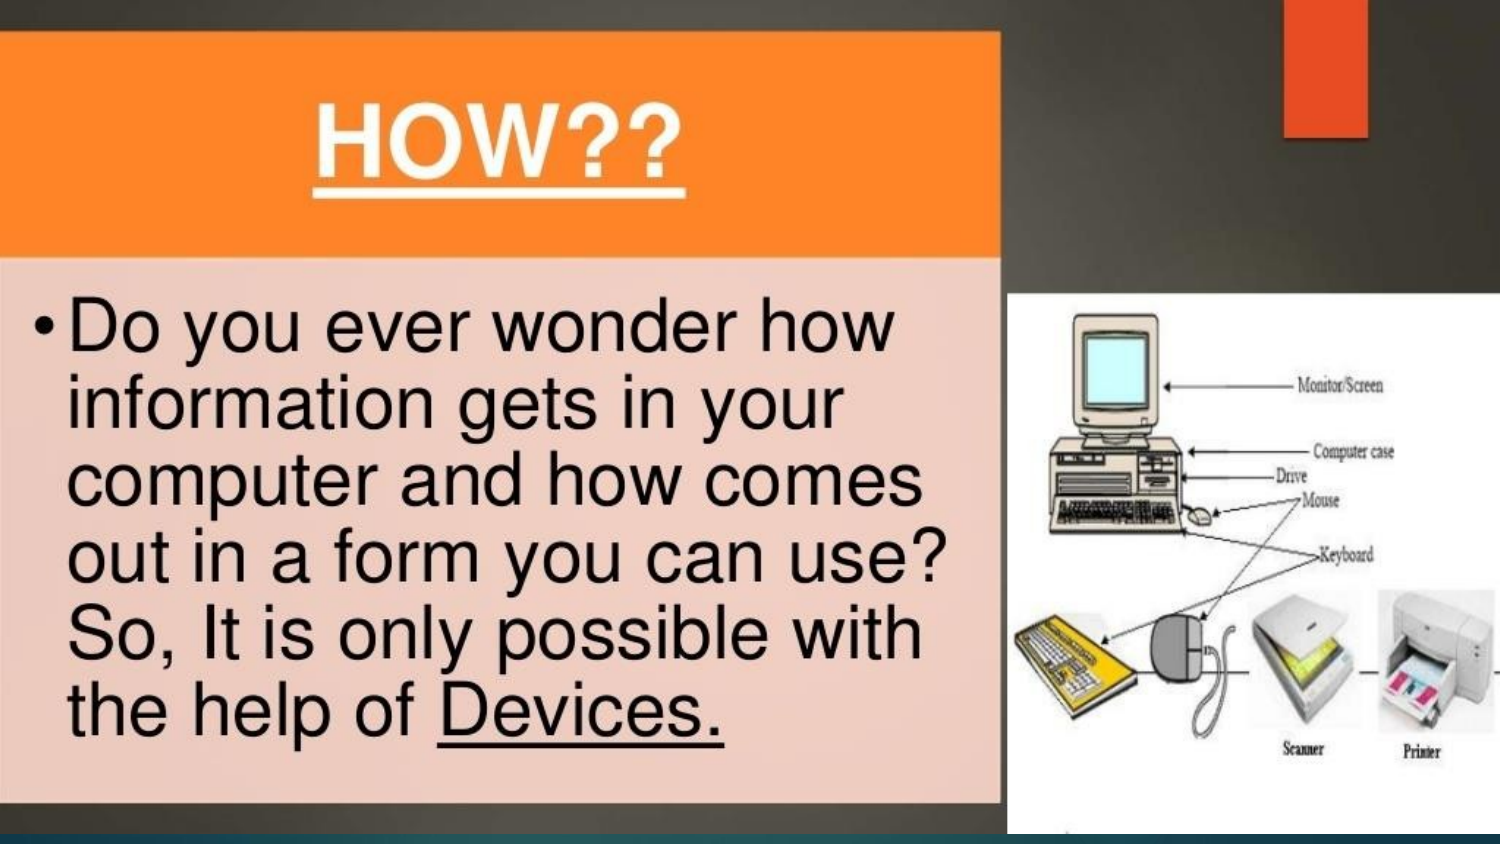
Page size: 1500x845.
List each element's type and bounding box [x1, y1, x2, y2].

text_box [0, 0, 1500, 834]
picture [0, 834, 1500, 844]
